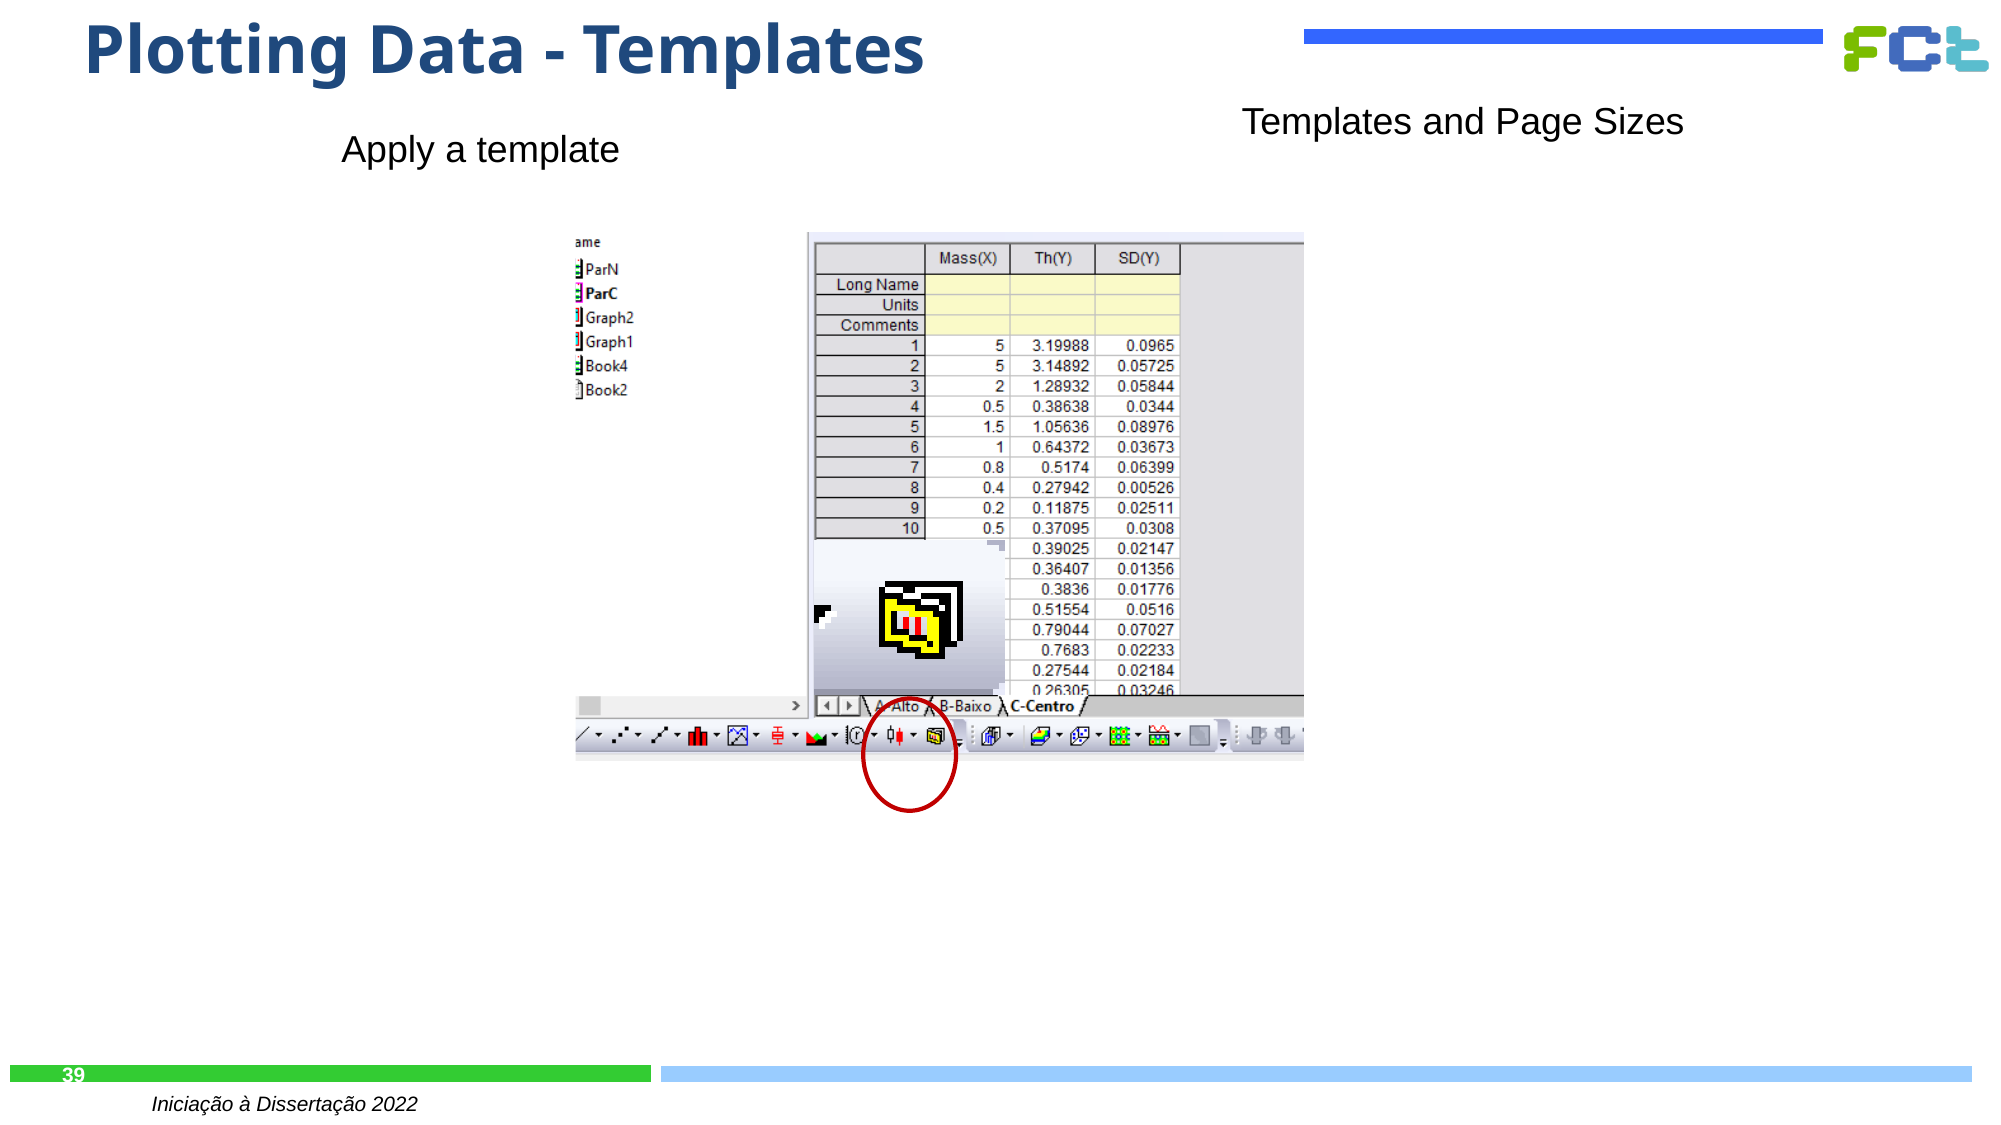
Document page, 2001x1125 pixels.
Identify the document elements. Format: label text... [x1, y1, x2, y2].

text_box Apply a template [326, 117, 636, 178]
picture [1843, 25, 2000, 79]
text_box Plotting Data - Templates [68, 0, 942, 95]
slide_number 39 [0, 1044, 100, 1104]
text_box [871, 791, 948, 813]
text_box Templates and Page Sizes [1226, 89, 1700, 150]
picture [575, 232, 1316, 784]
